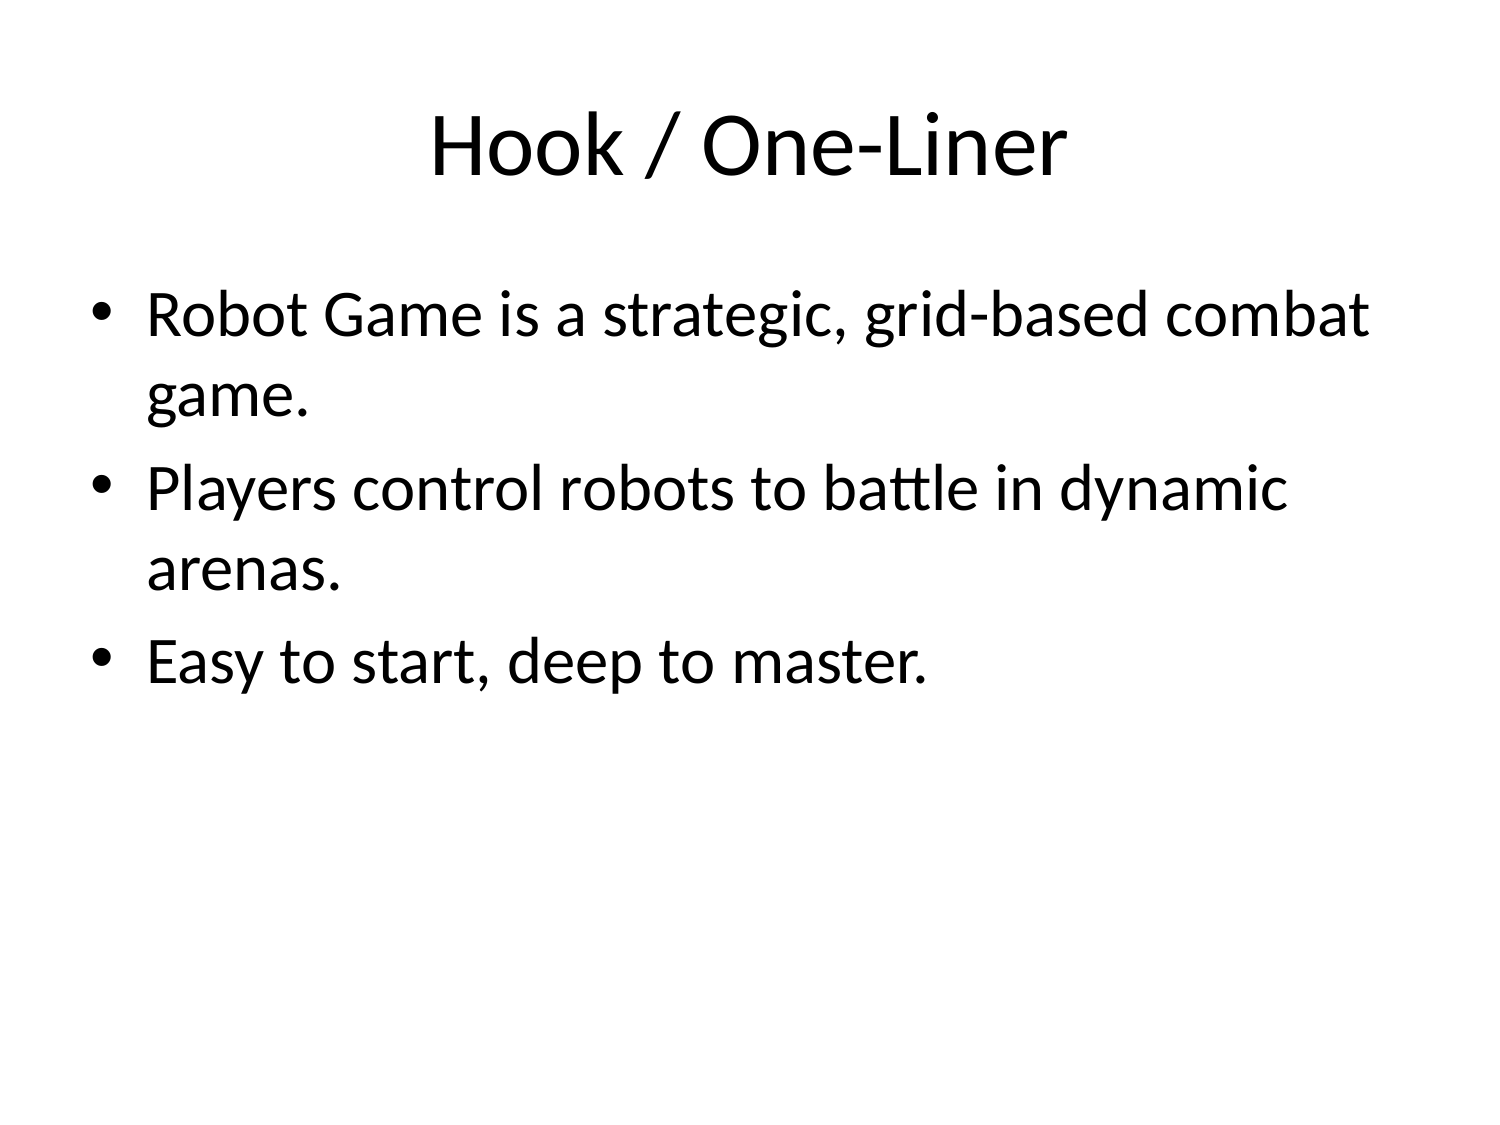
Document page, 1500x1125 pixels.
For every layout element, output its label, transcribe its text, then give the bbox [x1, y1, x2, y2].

title Hook / One-Liner [75, 45, 1425, 233]
list Robot Game is a strategic, grid-based combat game. Players control robots to battle in dynamic arenas. Easy to start, deep to master. [75, 262, 1425, 1005]
